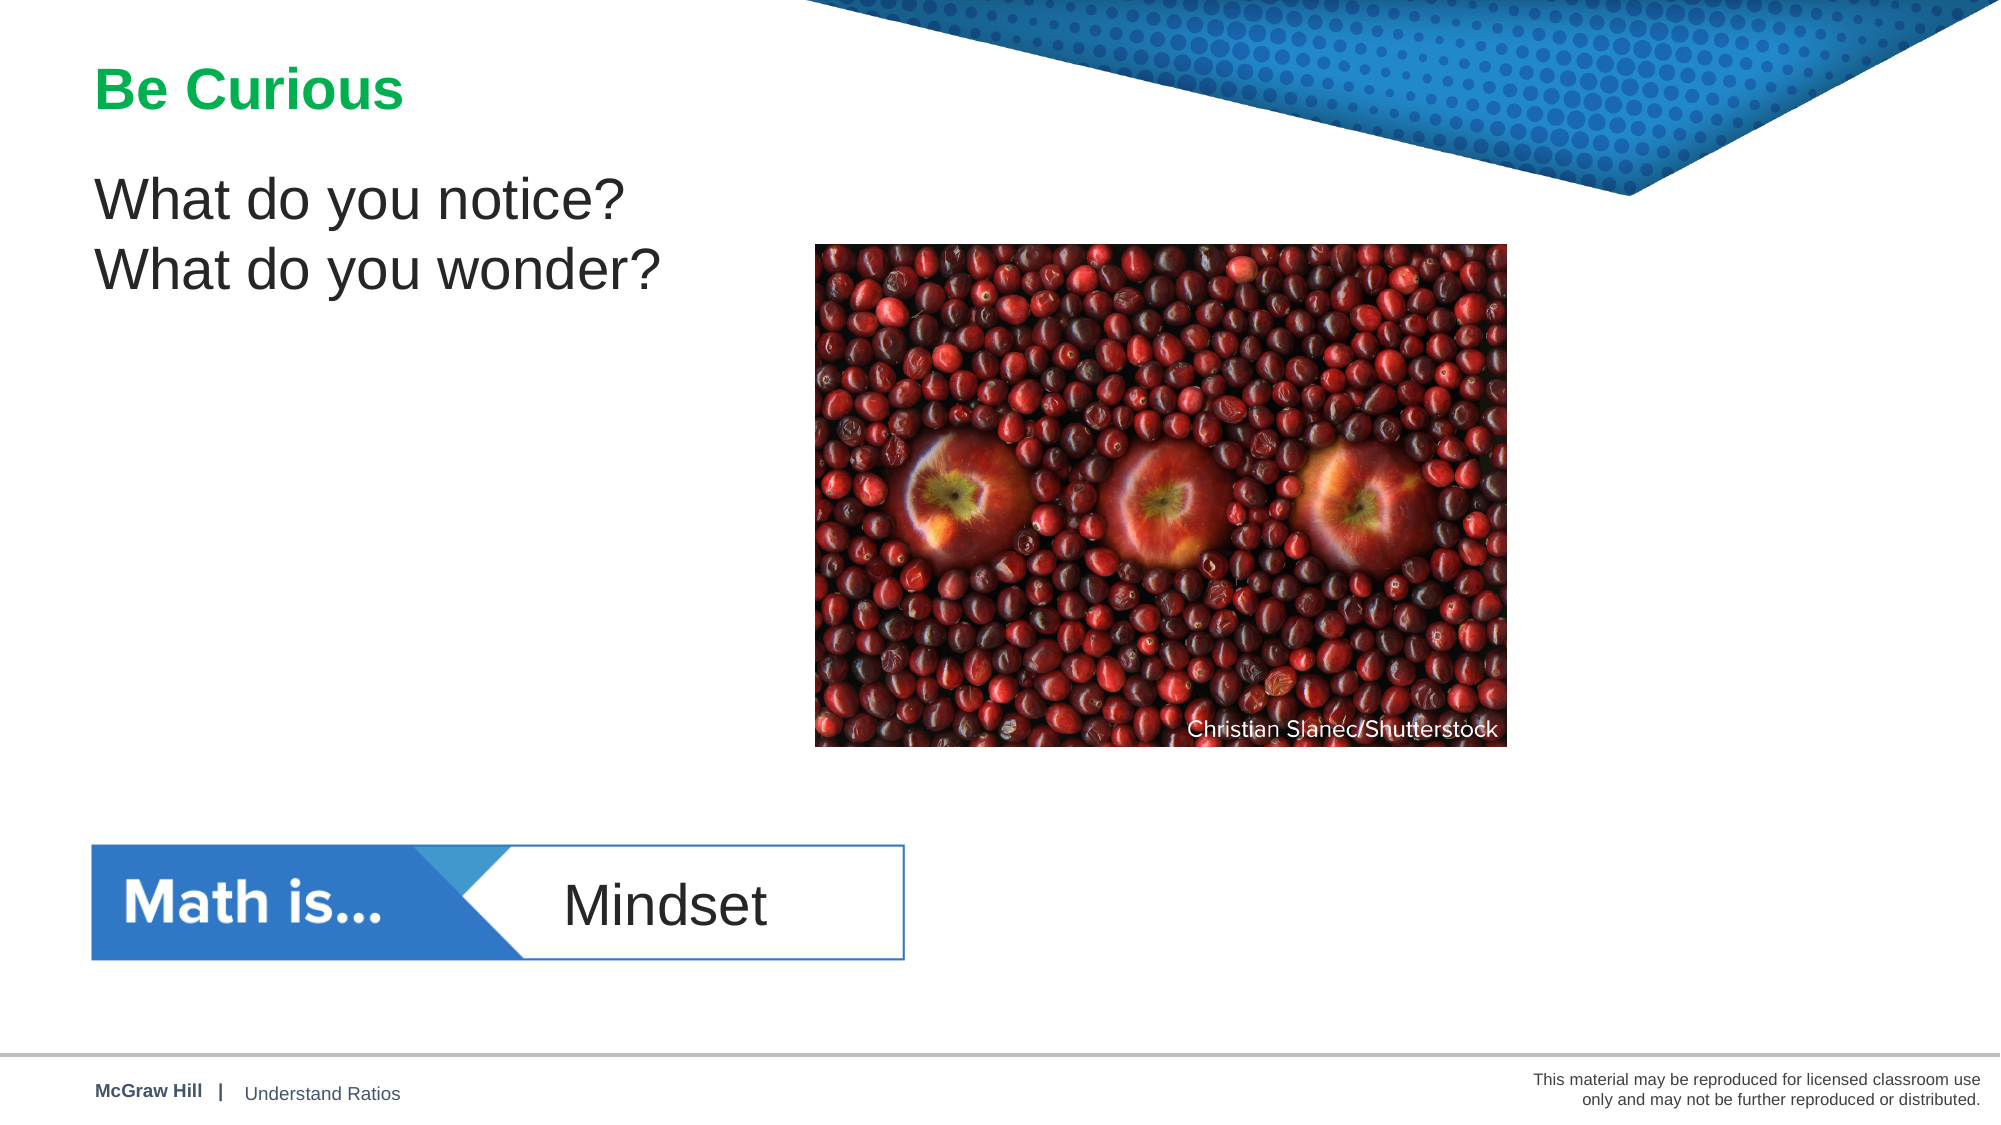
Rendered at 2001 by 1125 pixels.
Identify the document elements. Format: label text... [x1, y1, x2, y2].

text_box Be Curious [79, 51, 720, 153]
picture [803, 0, 2000, 196]
text_box What do you notice? What do you wonder? [79, 153, 720, 313]
picture [815, 244, 1507, 747]
picture [79, 833, 909, 972]
